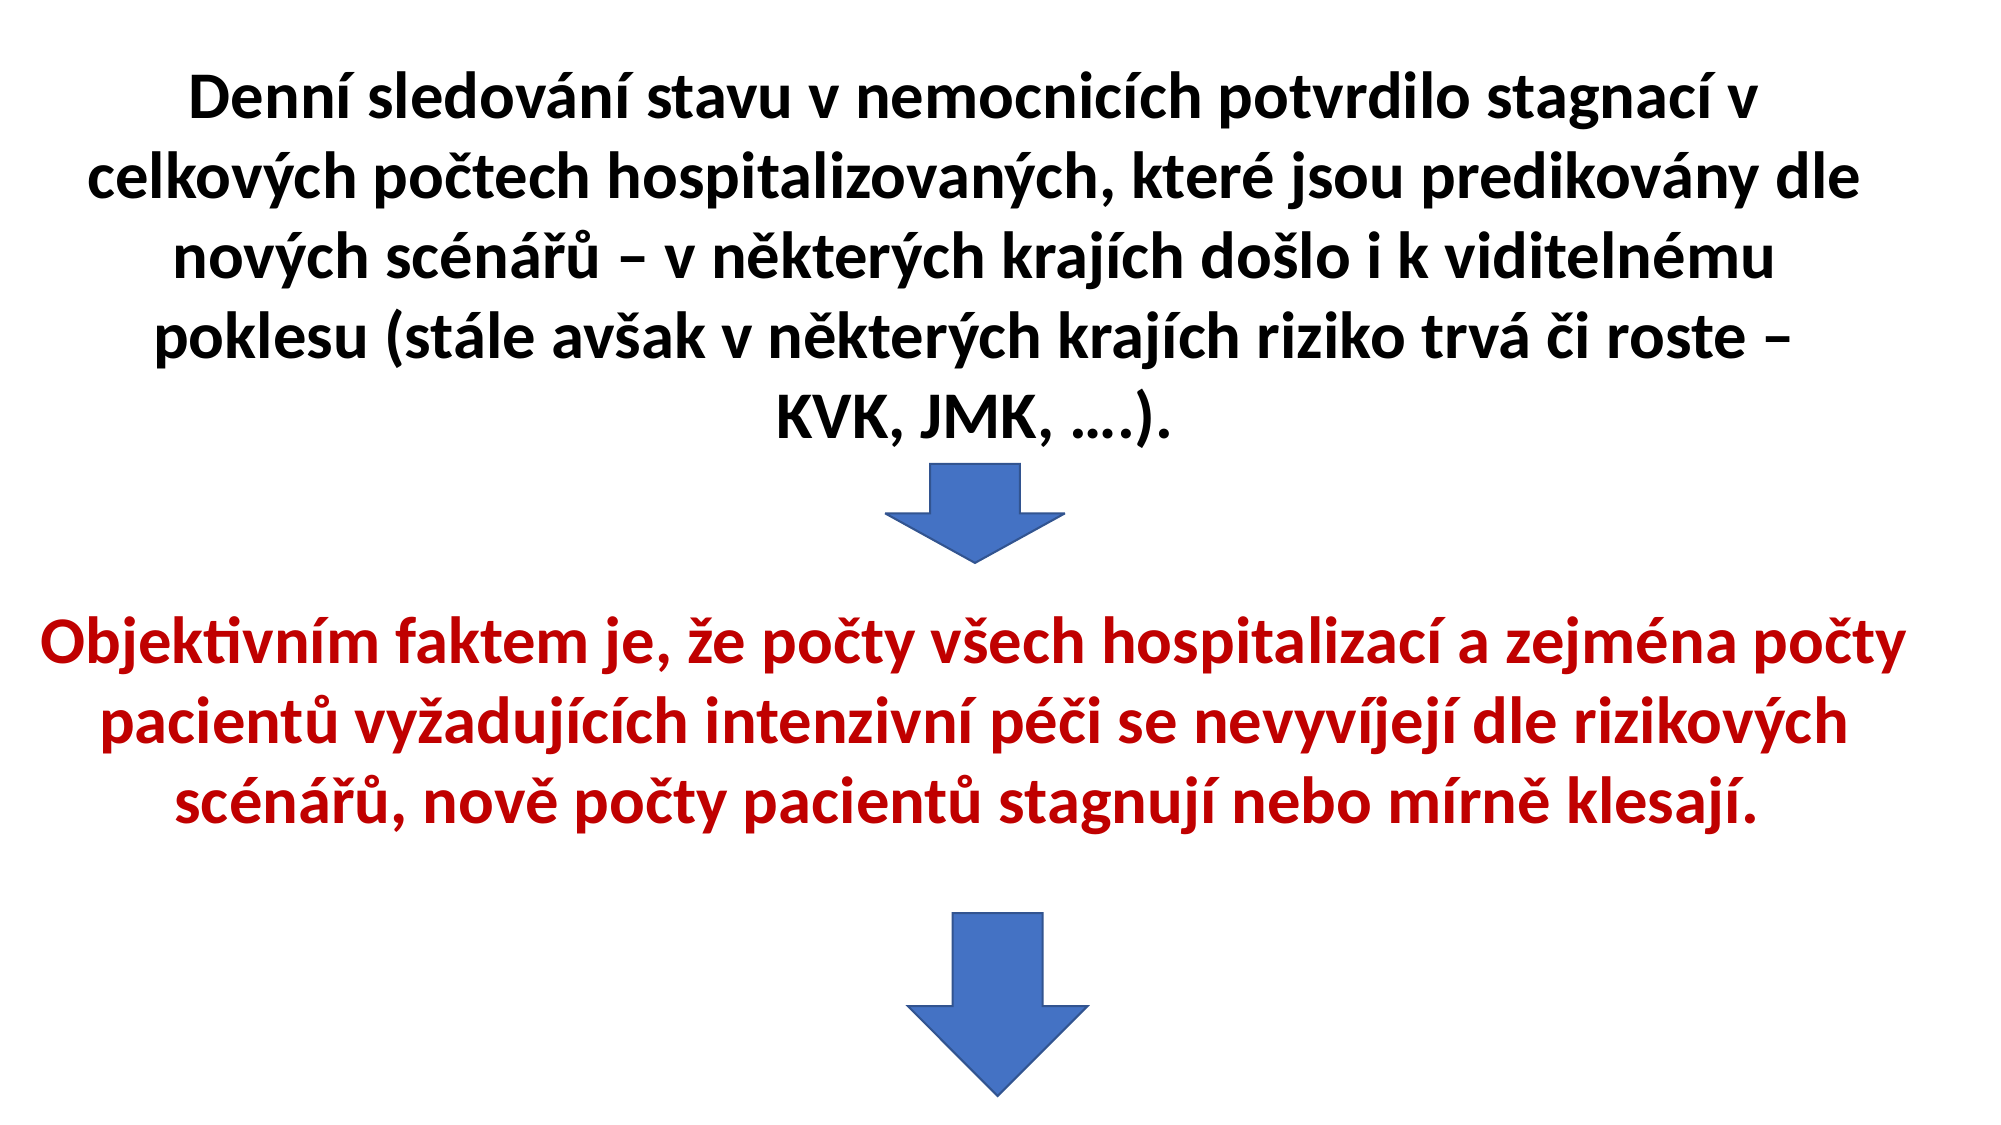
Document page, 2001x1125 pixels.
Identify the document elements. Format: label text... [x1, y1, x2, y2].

text_box Objektivním faktem je, že počty všech hospitalizací a zejména počty pacientů vyžadujících intenzivní péči se nevyvíjejí dle rizikových scénářů, nově počty pacientů stagnují nebo mírně klesají. [5, 589, 1945, 845]
text_box [905, 912, 1090, 1098]
text_box [884, 462, 1066, 565]
text_box Denní sledování stavu v nemocnicích potvrdilo stagnací v celkových počtech hospitalizovaných, které jsou predikovány dle nových scénářů – v některých krajích došlo i k viditelnému poklesu (stále avšak v některých krajích riziko trvá či roste – KVK, JMK, ….). [67, 44, 1883, 460]
